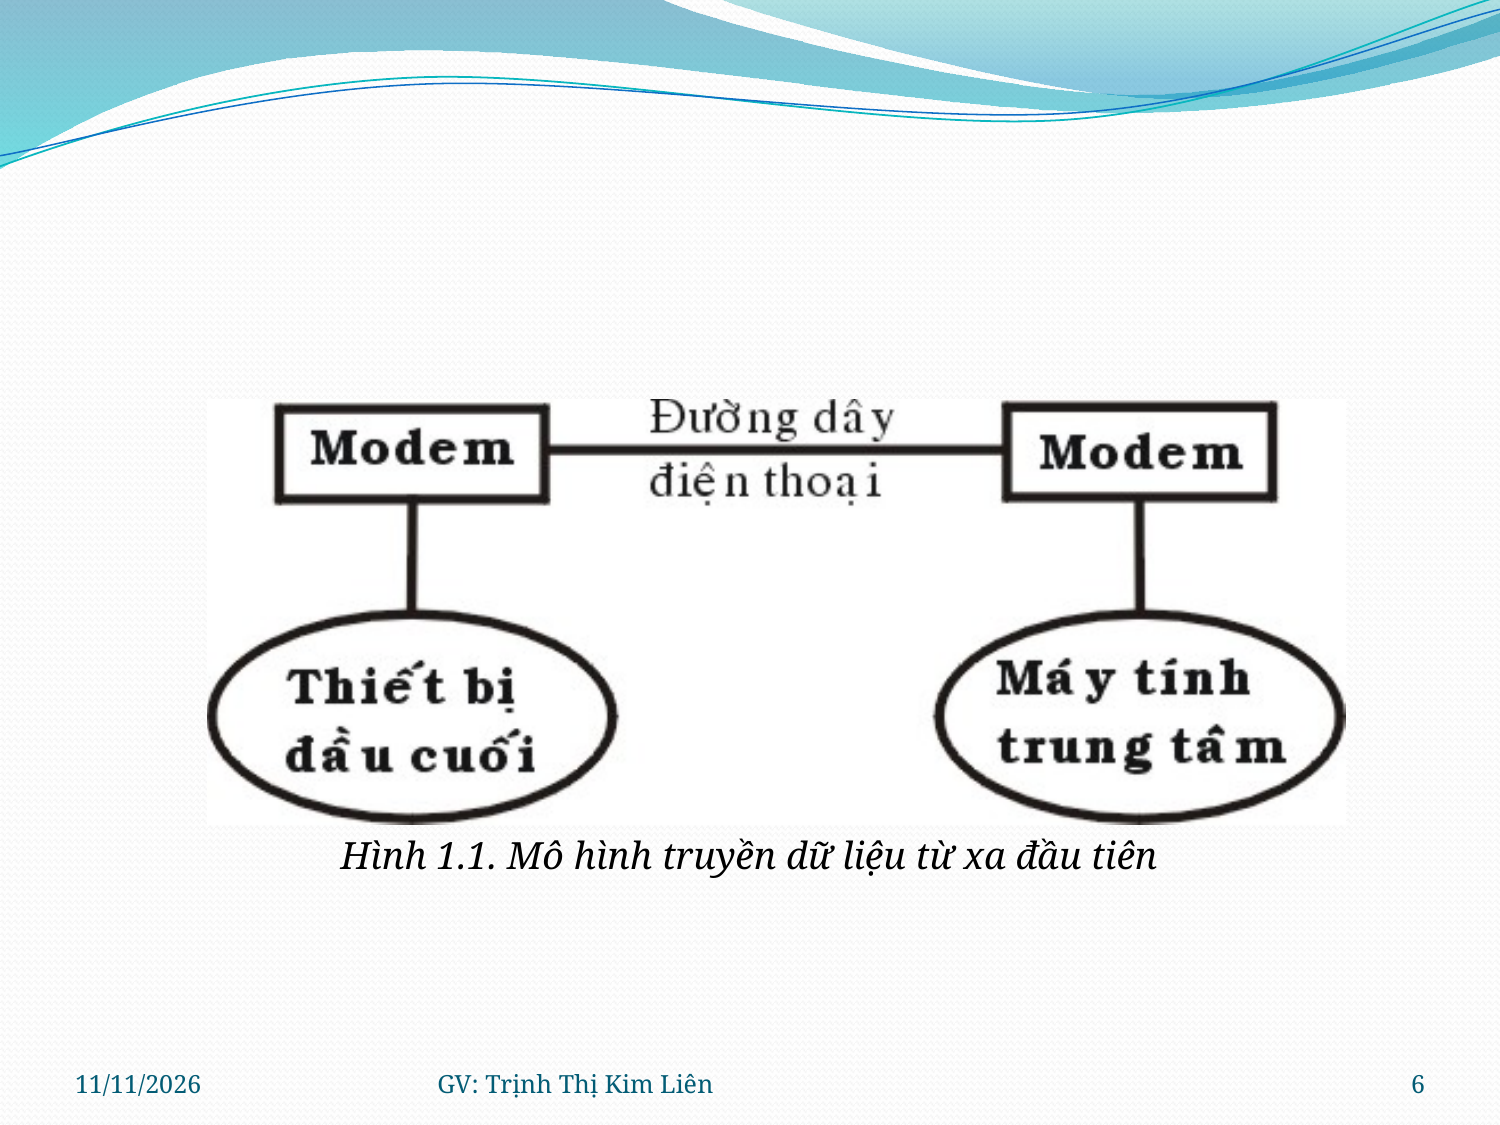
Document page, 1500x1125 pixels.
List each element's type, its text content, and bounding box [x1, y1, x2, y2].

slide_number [75, 1042, 425, 1103]
text_box Hình 1.1. Mô hình truyền dữ liệu từ xa đầu tiên [325, 838, 1174, 885]
slide_number 6 [1299, 1042, 1425, 1103]
picture [207, 399, 1346, 826]
footer GV: Trịnh Thị Kim Liên [437, 1042, 988, 1103]
